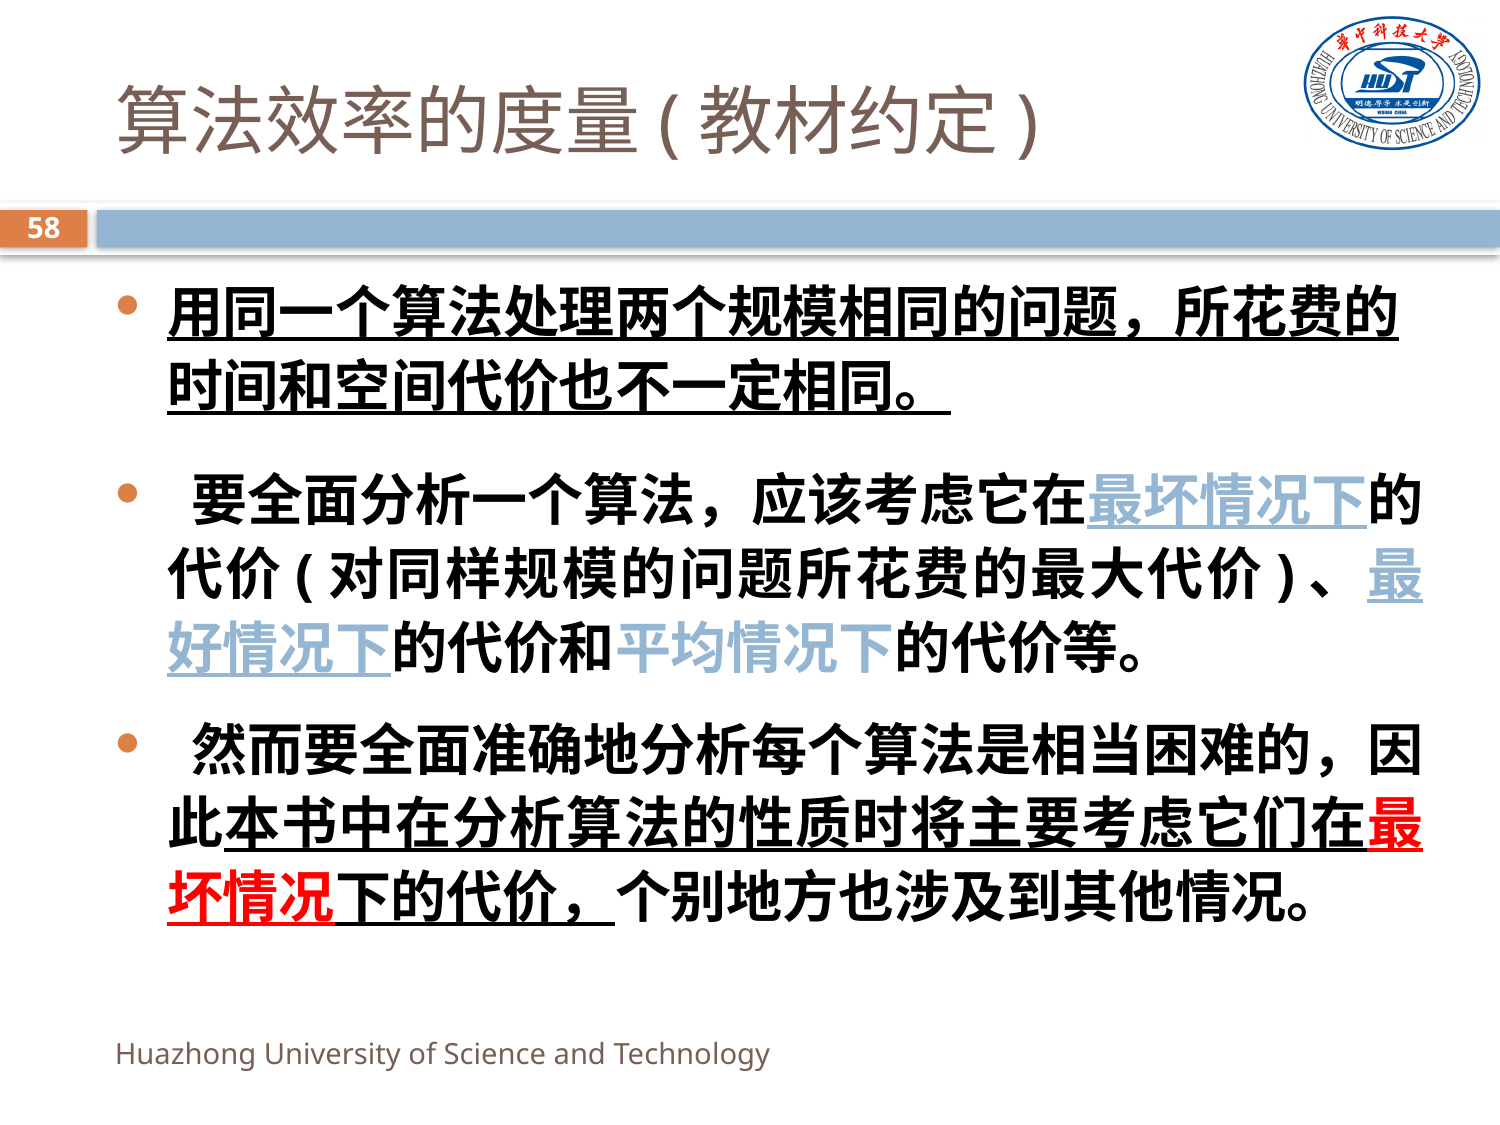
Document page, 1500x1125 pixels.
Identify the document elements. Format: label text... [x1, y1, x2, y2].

title 算法效率的度量(教材约定) [100, 37, 1438, 200]
slide_number 58 [0, 208, 88, 249]
list 用同一个算法处理两个规模相同的问题，所花费的时间和空间代价也不一定相同。 要全面分析一个算法，应该考虑它在最坏情况下的代价(对同样规模的问题所花费的最大代价)、最好情况下的代价和平均情况下的代价等。 然而要全面准确地分析每个算法是相当困难的，因此本书中在分析算法的性质时将主要考虑它们在最坏情况下的代价，个别地方也涉及到其他情况。 [100, 262, 1438, 1000]
footer Huazhong University of Science and Technology [99, 1024, 990, 1085]
picture [1299, 12, 1488, 153]
